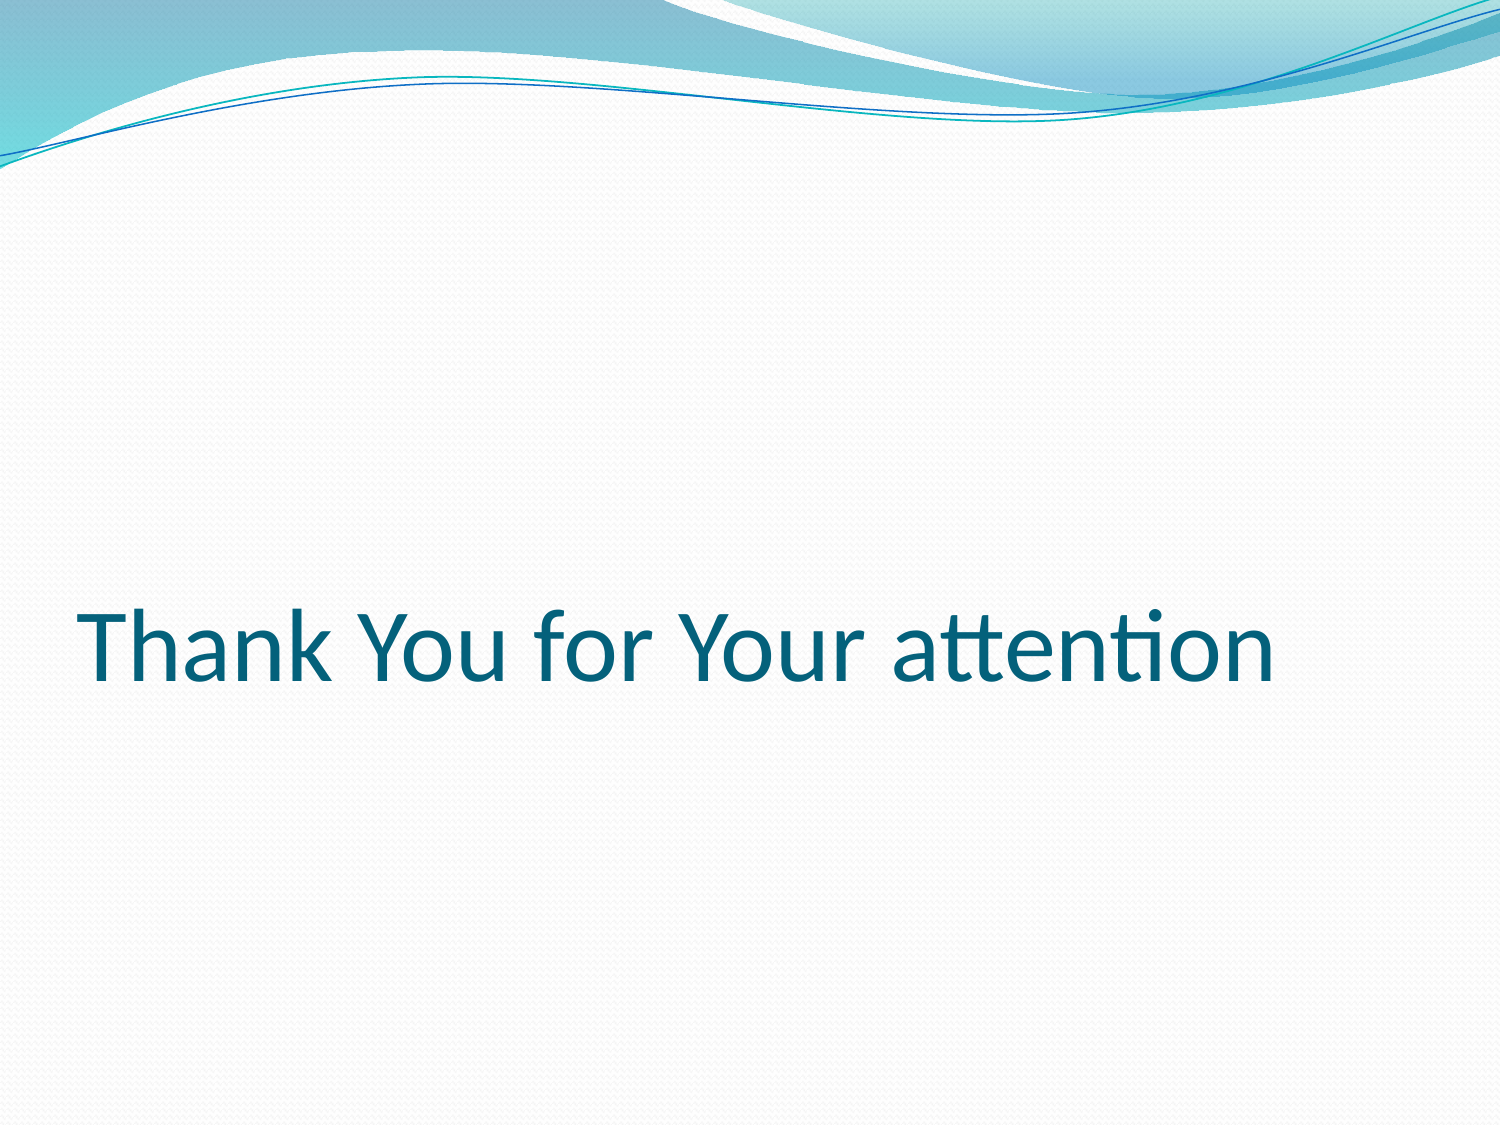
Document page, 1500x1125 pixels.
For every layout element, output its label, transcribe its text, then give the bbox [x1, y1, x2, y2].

title Thank You for Your attention [76, 515, 1427, 703]
